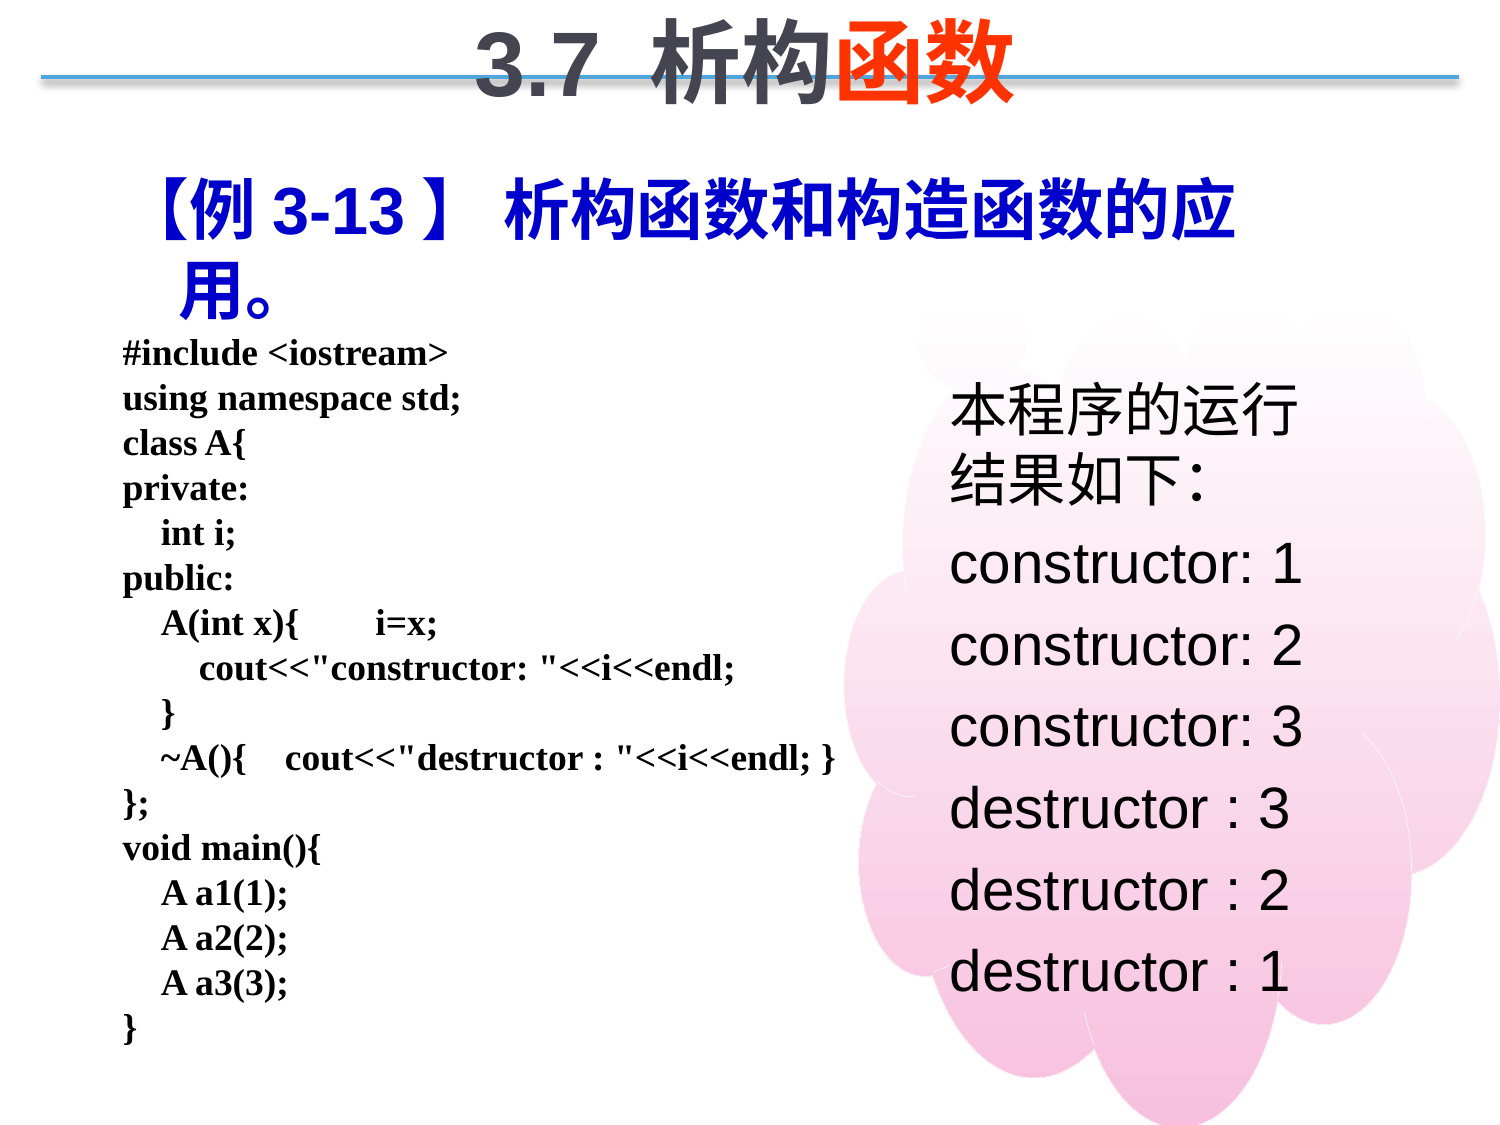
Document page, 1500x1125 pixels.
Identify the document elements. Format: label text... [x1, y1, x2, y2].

text_box 【例3-13】 析构函数和构造函数的应用。 #include <iostream> using namespace std; class A{ private: int i; public: A(int x){ i=x; cout<<"constructor: "<<i<<endl; } ~A(){ cout<<"destructor : "<<i<<endl; } }; void main(){ A a1(1); A a2(2); A a3(3); } [108, 160, 1383, 1066]
text_box 本程序的运行结果如下： constructor: 1 constructor: 2 constructor: 3 destructor : 3 destructor : 2 destructor : 1 [843, 237, 1500, 1125]
text_box 3.7 析构函数 [108, 5, 1383, 114]
